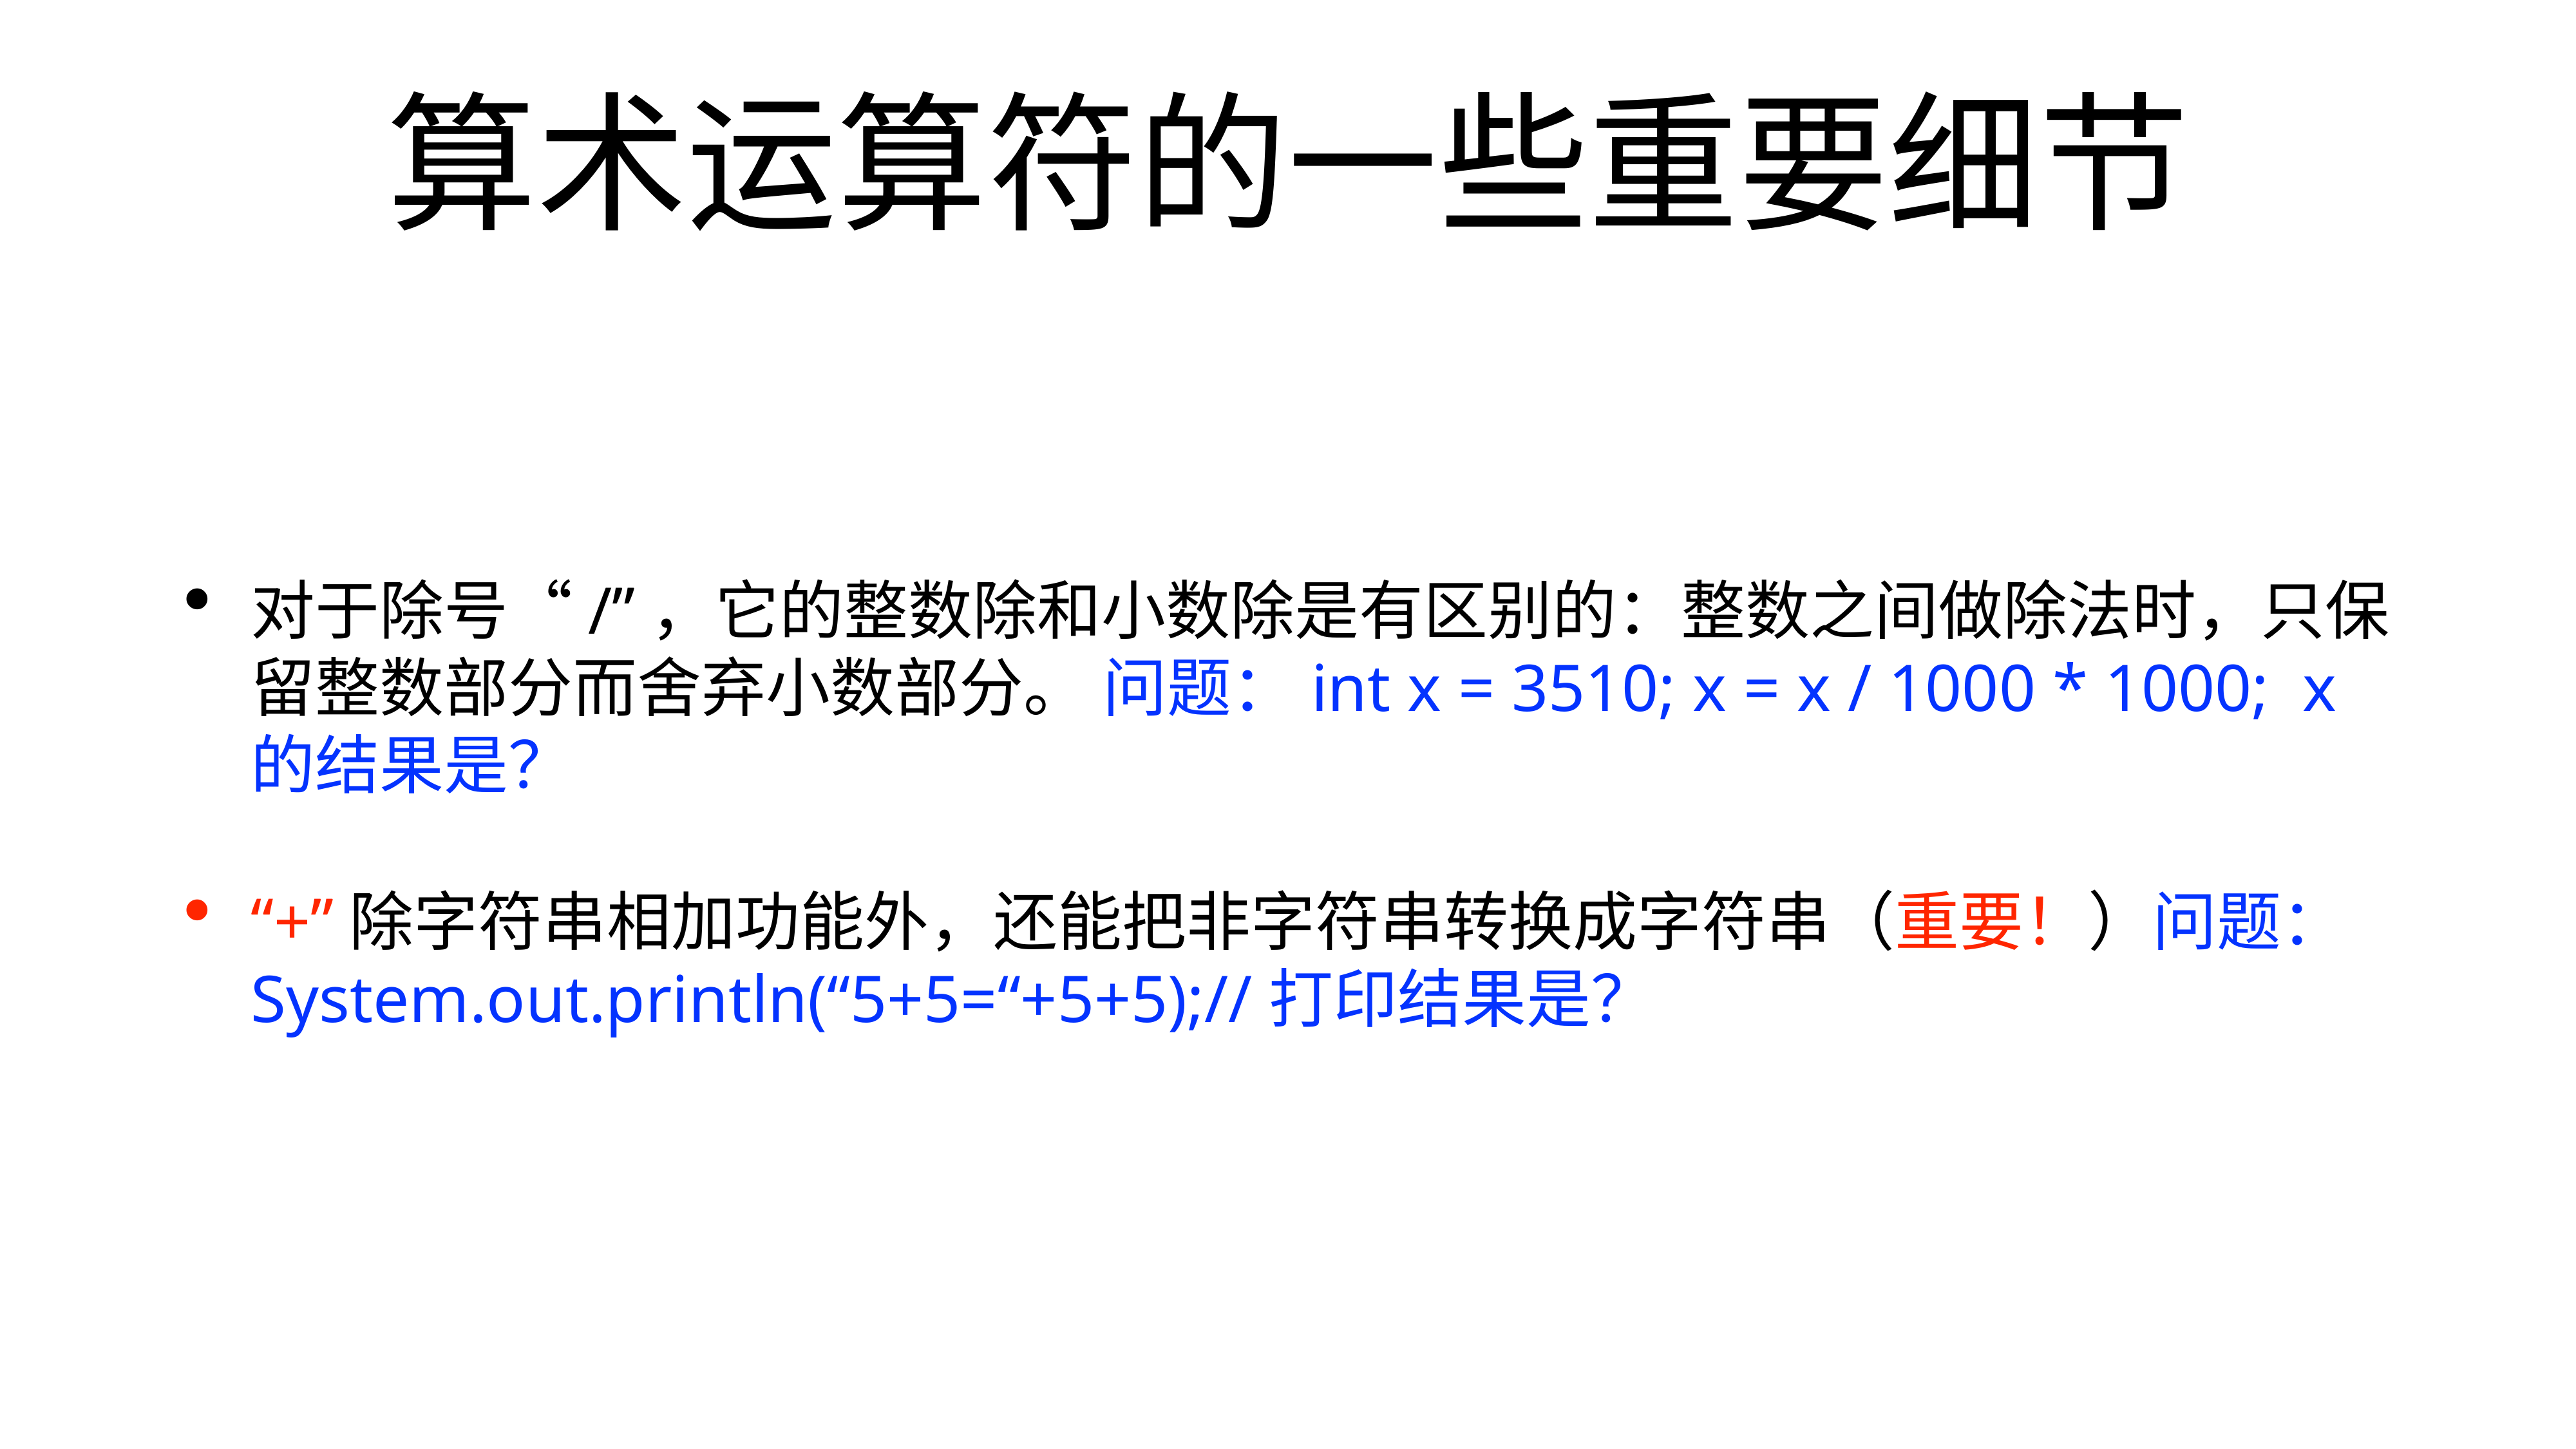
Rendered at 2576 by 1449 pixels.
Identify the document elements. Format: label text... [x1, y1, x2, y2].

list 对于除号“/”，它的整数除和小数除是有区别的：整数之间做除法时，只保留整数部分而舍弃小数部分。 问题：int x = 3510; x = x / 1000 * 1000; x的结果是？ “+”除字符串相加功能外，还能把非字符串转换成字符串（重要！）问题：System.out.println(“5+5=“+5+5);//打印结果是？ [178, 326, 2398, 1123]
title 算术运算符的一些重要细节 [178, 37, 2398, 279]
